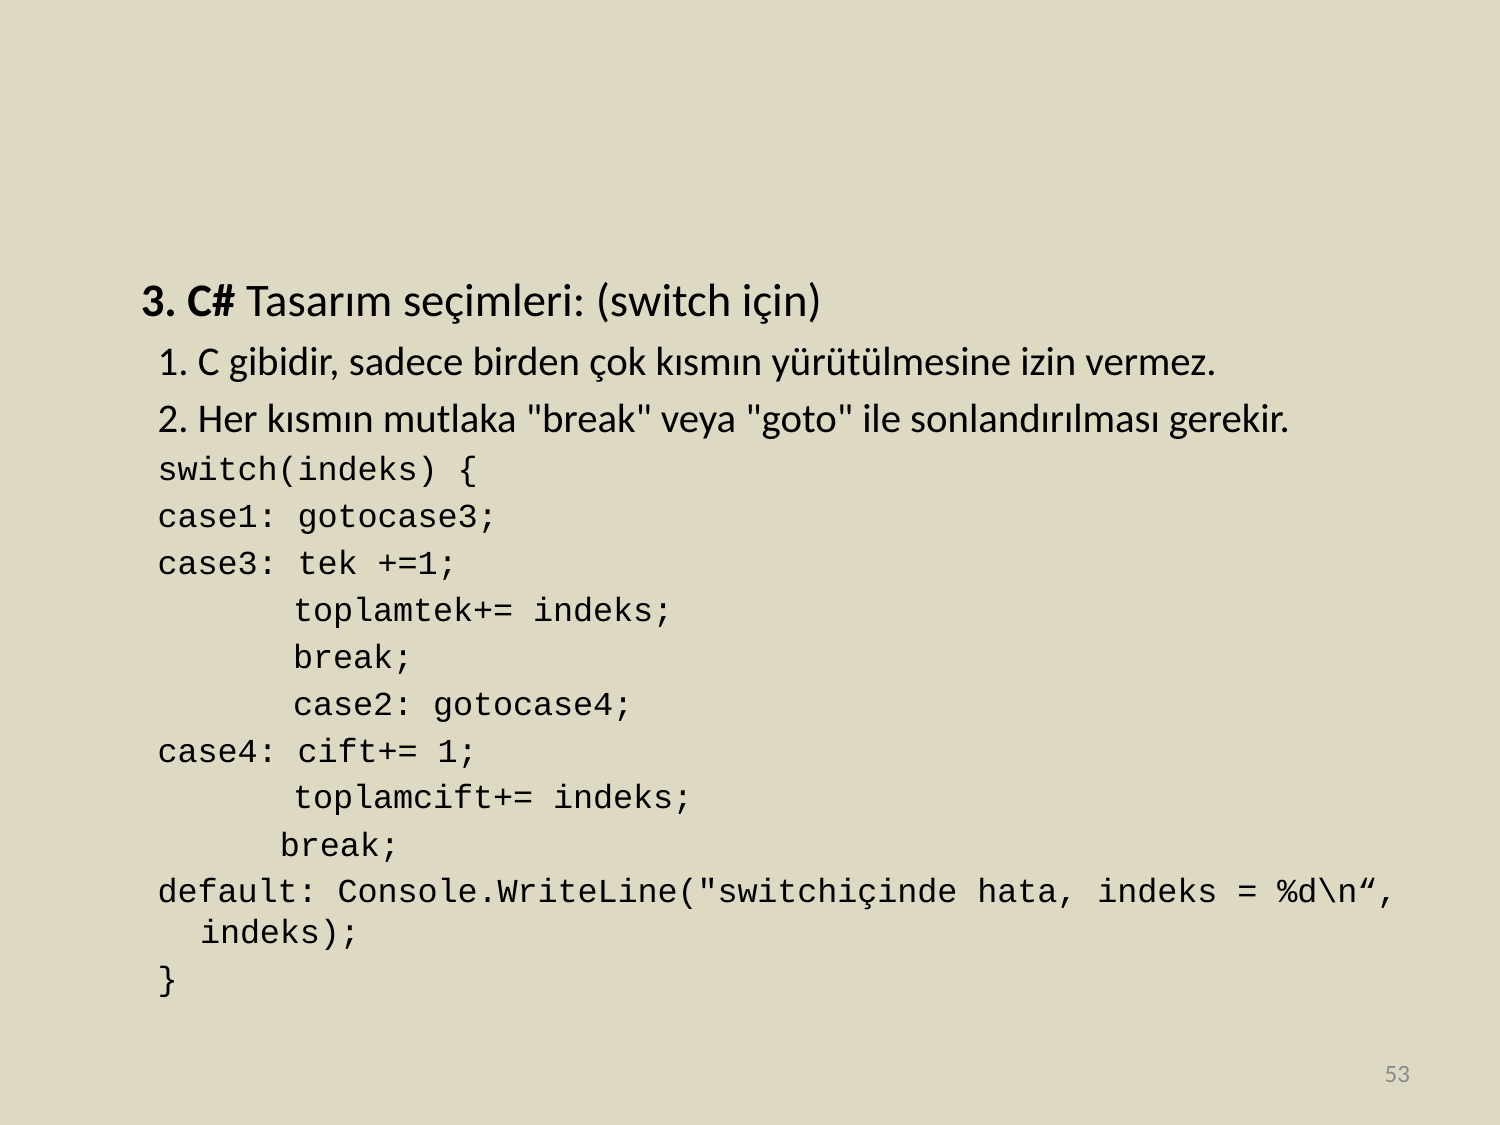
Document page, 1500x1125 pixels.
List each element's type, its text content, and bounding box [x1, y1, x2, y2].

list 3. C# Tasarım seçimleri: (switch için) 1. C gibidir, sadece birden çok kısmın yürütülmesine izin vermez. 2. Her kısmın mutlaka "break" veya "goto" ile sonlandırılması gerekir. switch(indeks) { case1: gotocase3; case3: tek +=1; toplamtek+= indeks; break; case2: gotocase4; case4: cift+= 1; toplamcift+= indeks; break; default: Console.WriteLine("switchiçinde hata, indeks = %d\n“, indeks); } [75, 262, 1465, 1005]
slide_number 53 [1074, 1042, 1425, 1103]
